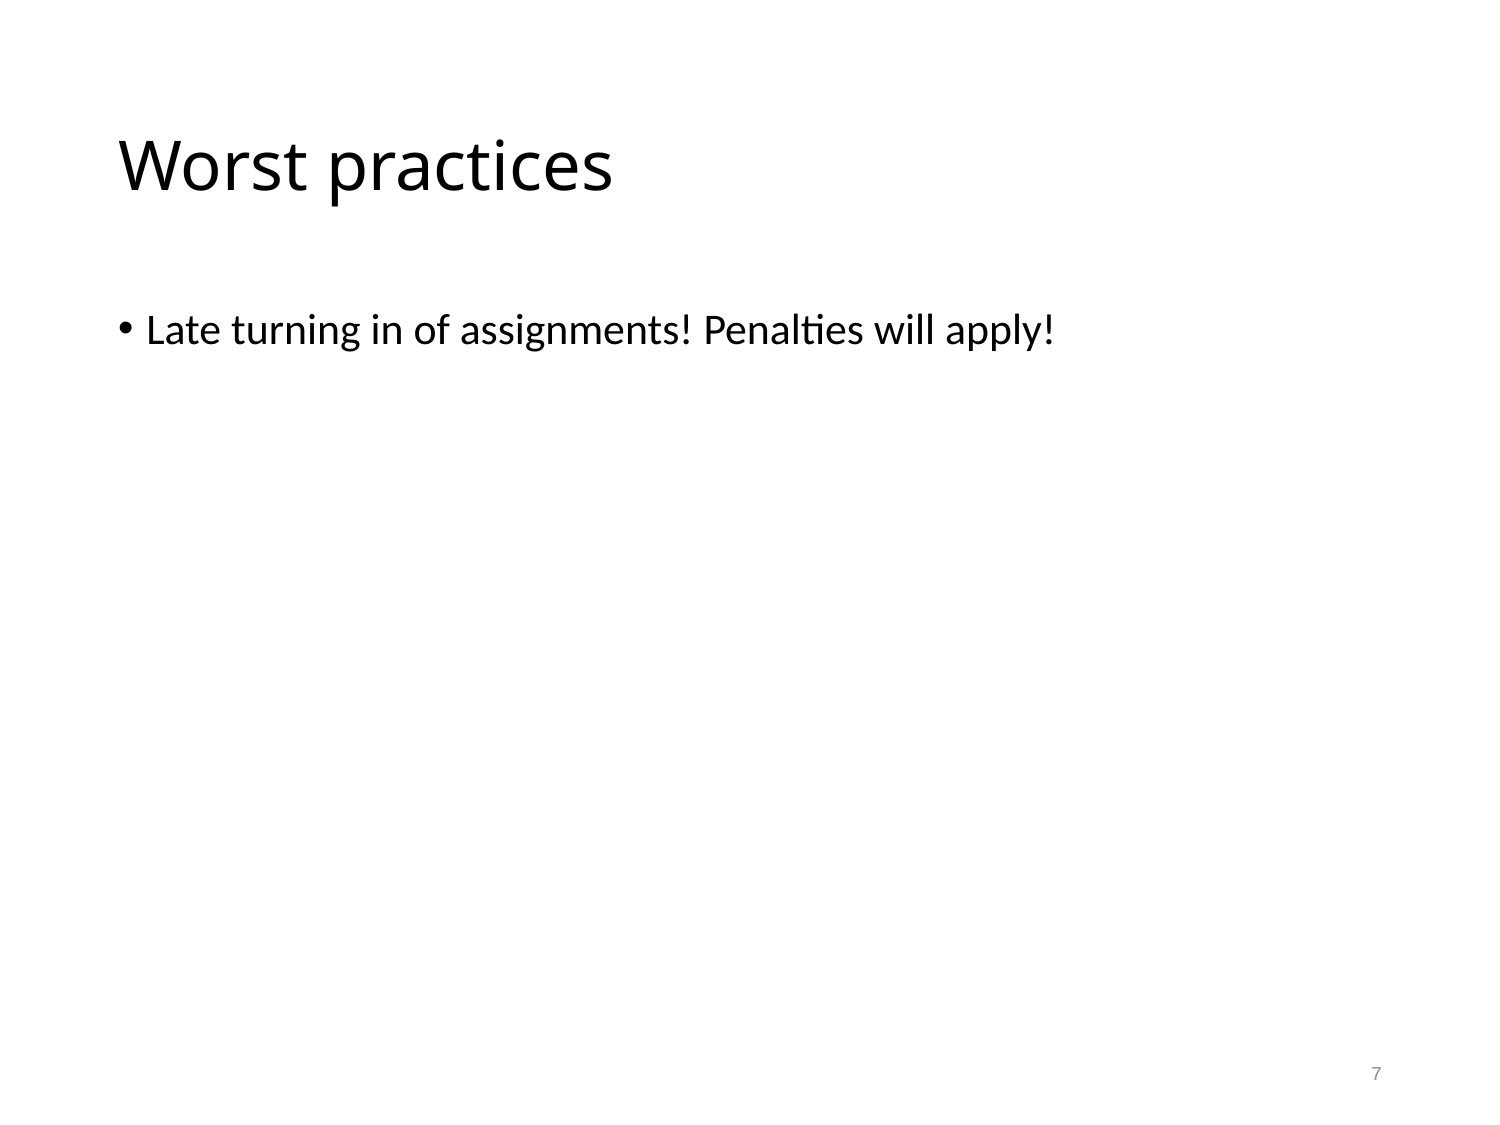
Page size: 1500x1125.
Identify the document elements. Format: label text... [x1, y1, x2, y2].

list Late turning in of assignments! Penalties will apply! [103, 299, 1397, 1014]
title Worst practices [103, 59, 1397, 278]
slide_number 7 [1059, 1042, 1397, 1103]
